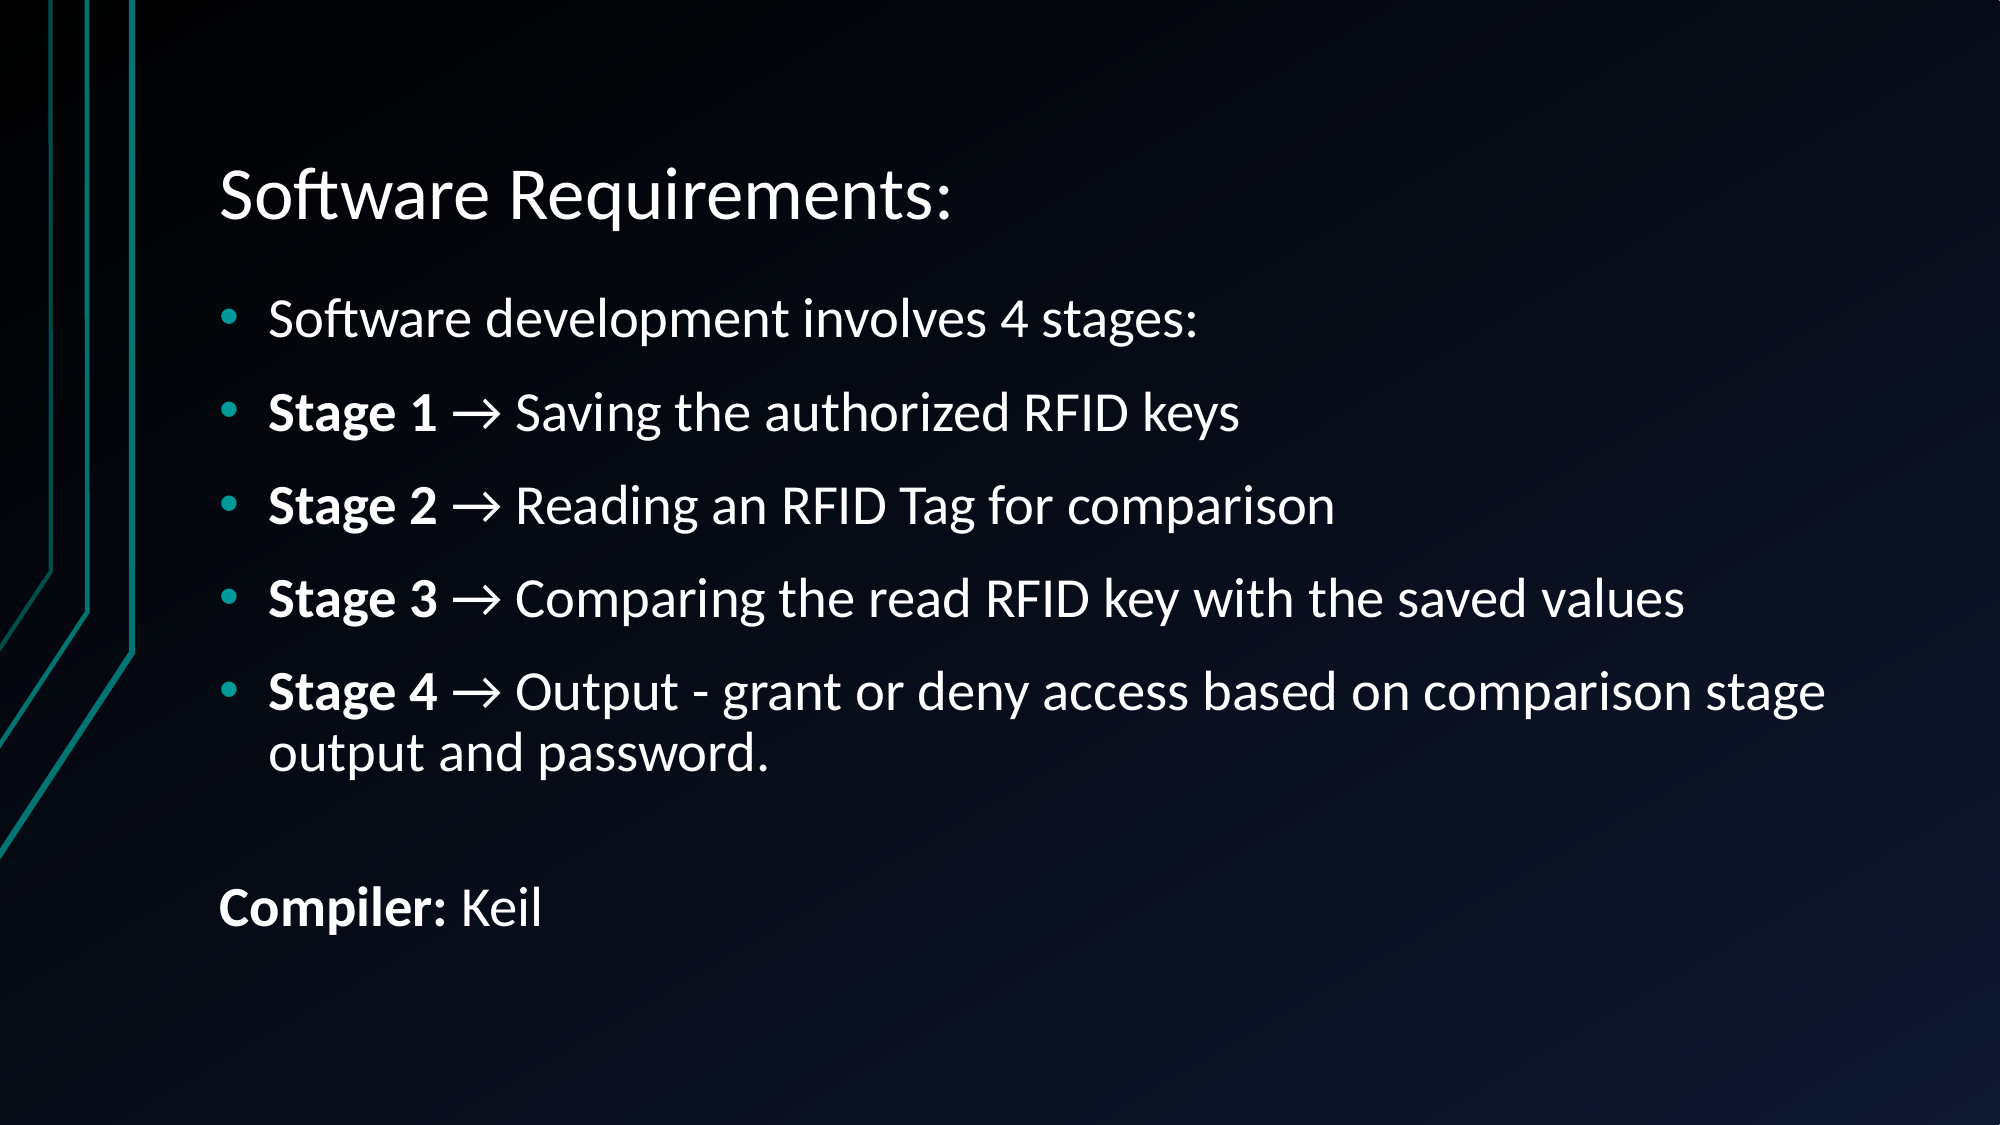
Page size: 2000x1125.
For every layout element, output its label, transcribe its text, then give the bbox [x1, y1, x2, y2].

list Software development involves 4 stages: Stage 1 → Saving the authorized RFID keys Stage 2 → Reading an RFID Tag for comparison Stage 3 → Comparing the read RFID key with the saved values Stage 4 → Output - grant or deny access based on comparison stage output and password. Compiler: Keil [200, 279, 1968, 1106]
title Software Requirements: [199, 45, 1900, 246]
